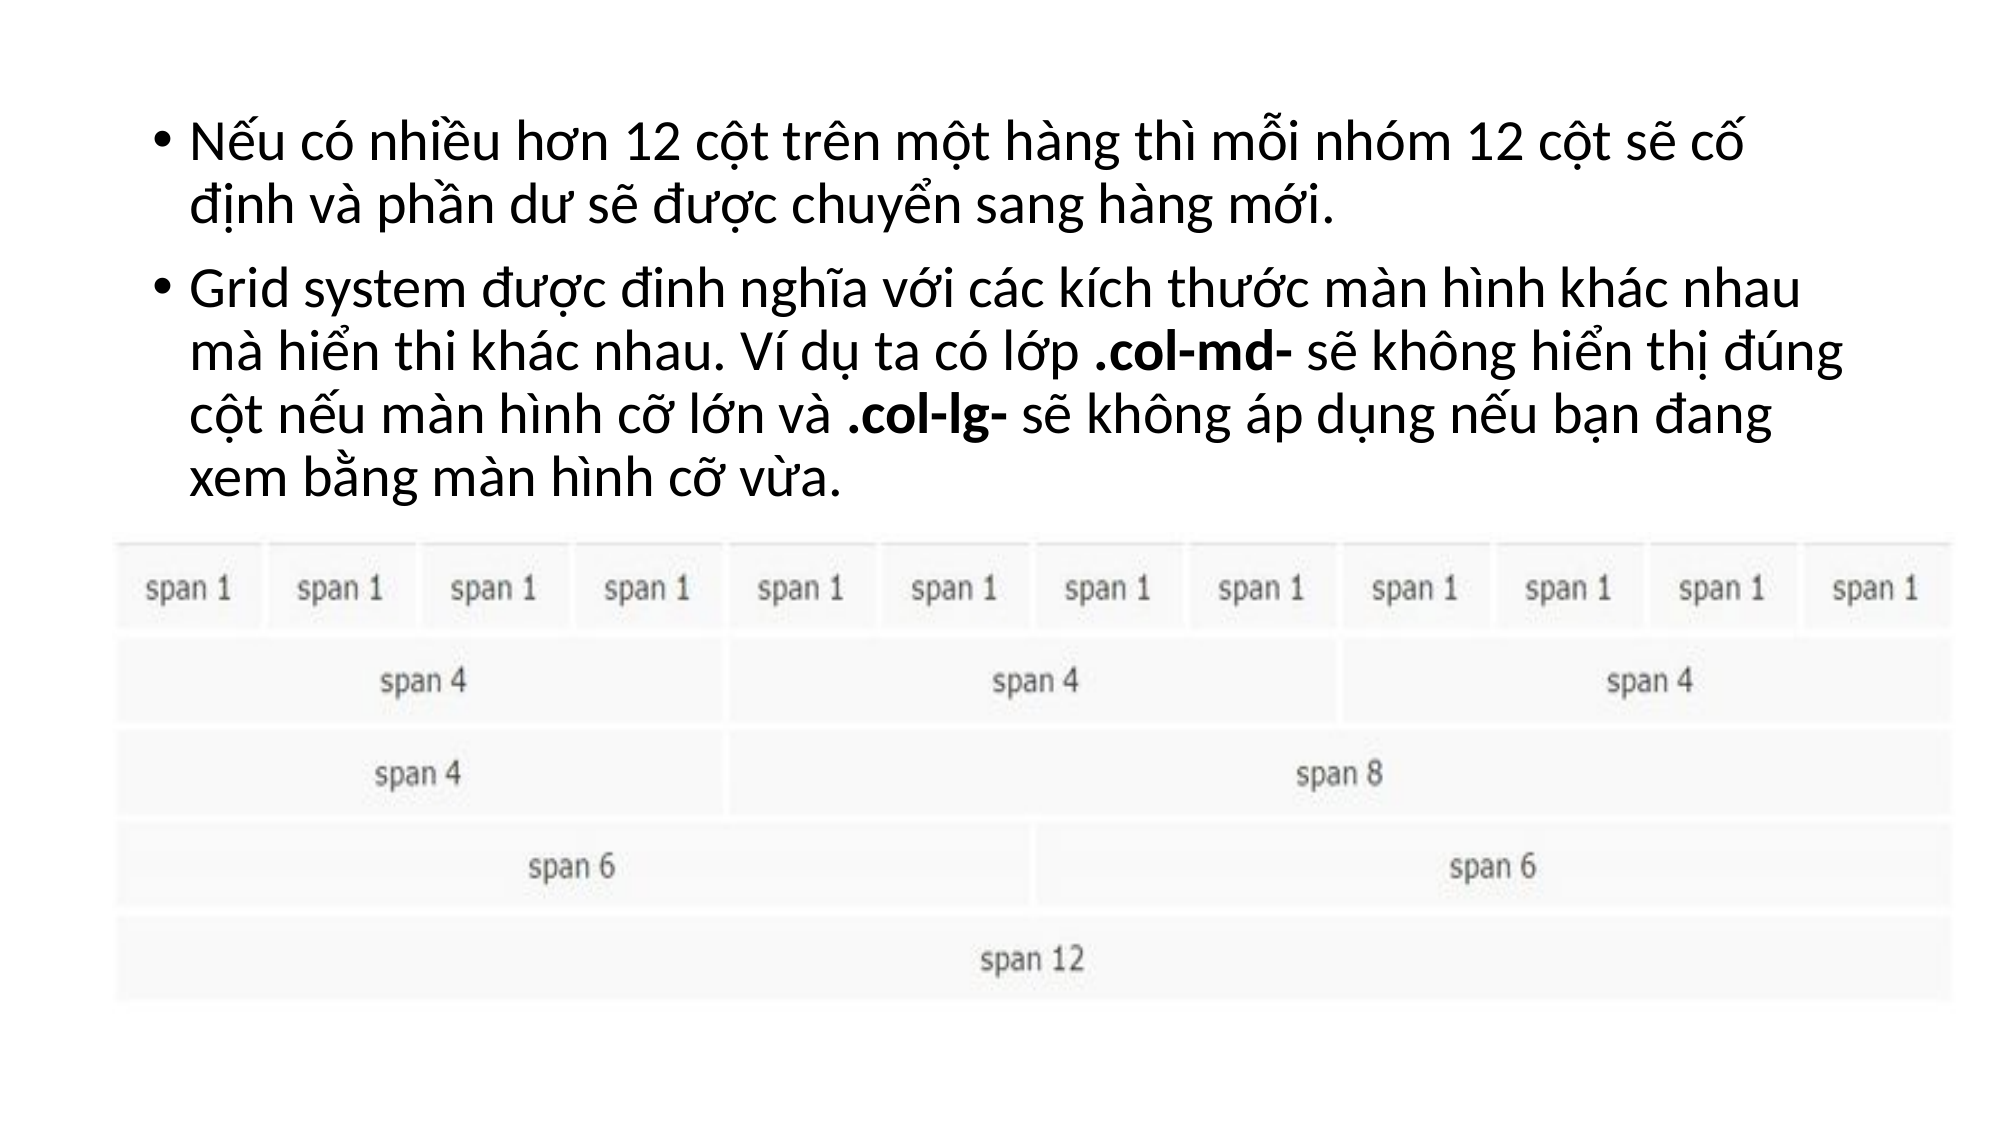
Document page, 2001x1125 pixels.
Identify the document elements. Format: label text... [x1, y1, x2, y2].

picture [112, 532, 1958, 1014]
list Nếu có nhiều hơn 12 cột trên một hàng thì mỗi nhóm 12 cột sẽ cố định và phần dư sẽ được chuyển sang hàng mới. Grid system được đinh nghĩa với các kích thước màn hình khác nhau mà hiển thi khác nhau. Ví dụ ta có lớp .col-md- sẽ không hiển thị đúng cột nếu màn hình cỡ lớn và .col-lg- sẽ không áp dụng nếu bạn đang xem bằng màn hình cỡ vừa. [137, 102, 1863, 532]
